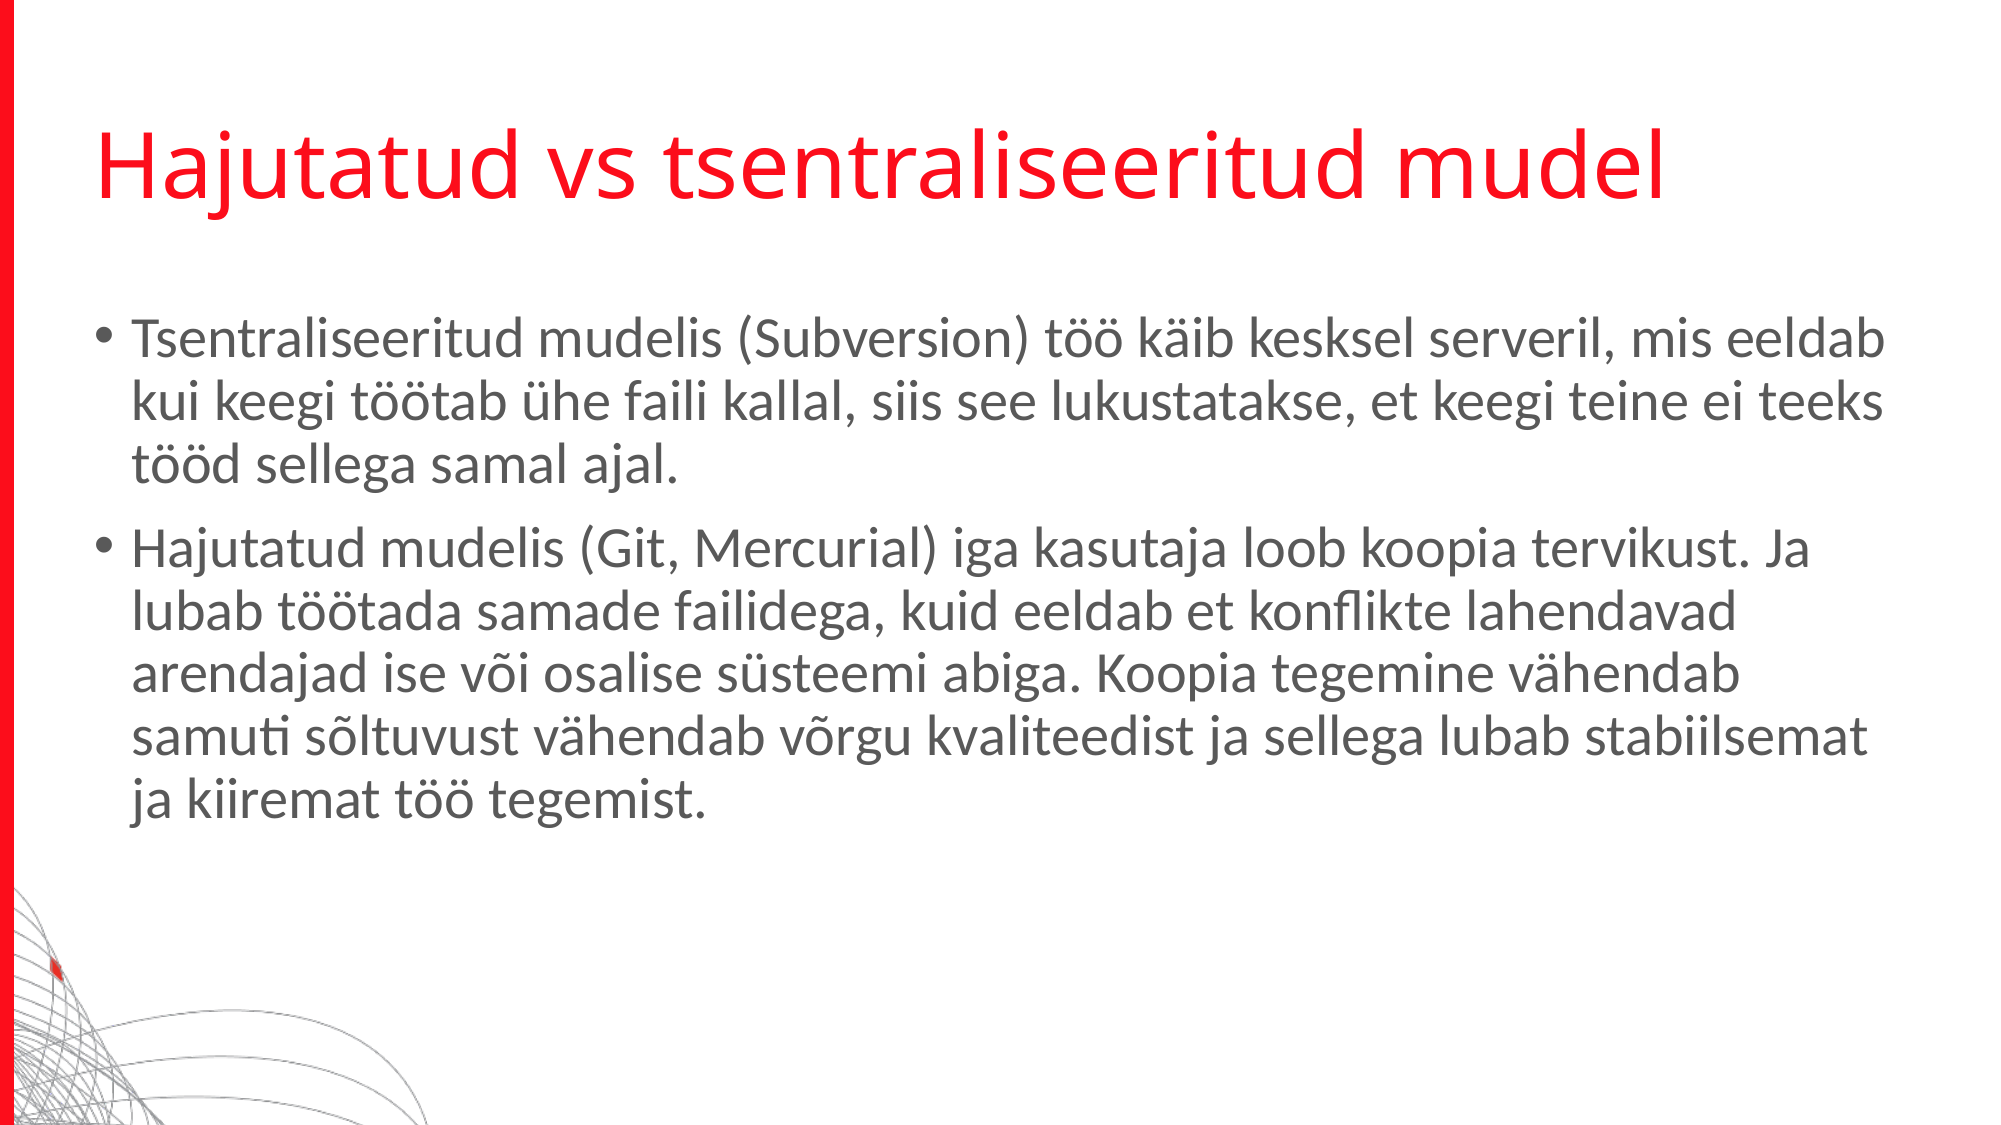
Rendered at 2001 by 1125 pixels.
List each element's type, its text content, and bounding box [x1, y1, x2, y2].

picture [14, 301, 1316, 1125]
title Hajutatud vs tsentraliseeritud mudel [78, 59, 1928, 278]
list Tsentraliseeritud mudelis (Subversion) töö käib kesksel serveril, mis eeldab kui keegi töötab ühe faili kallal, siis see lukustatakse, et keegi teine ei teeks tööd sellega samal ajal. Hajutatud mudelis (Git, Mercurial) iga kasutaja loob koopia tervikust. Ja lubab töötada samade failidega, kuid eeldab et konflikte lahendavad arendajad ise või osalise süsteemi abiga. Koopia tegemine vähendab samuti sõltuvust vähendab võrgu kvaliteedist ja sellega lubab stabiilsemat ja kiiremat töö tegemist. [78, 299, 1928, 853]
